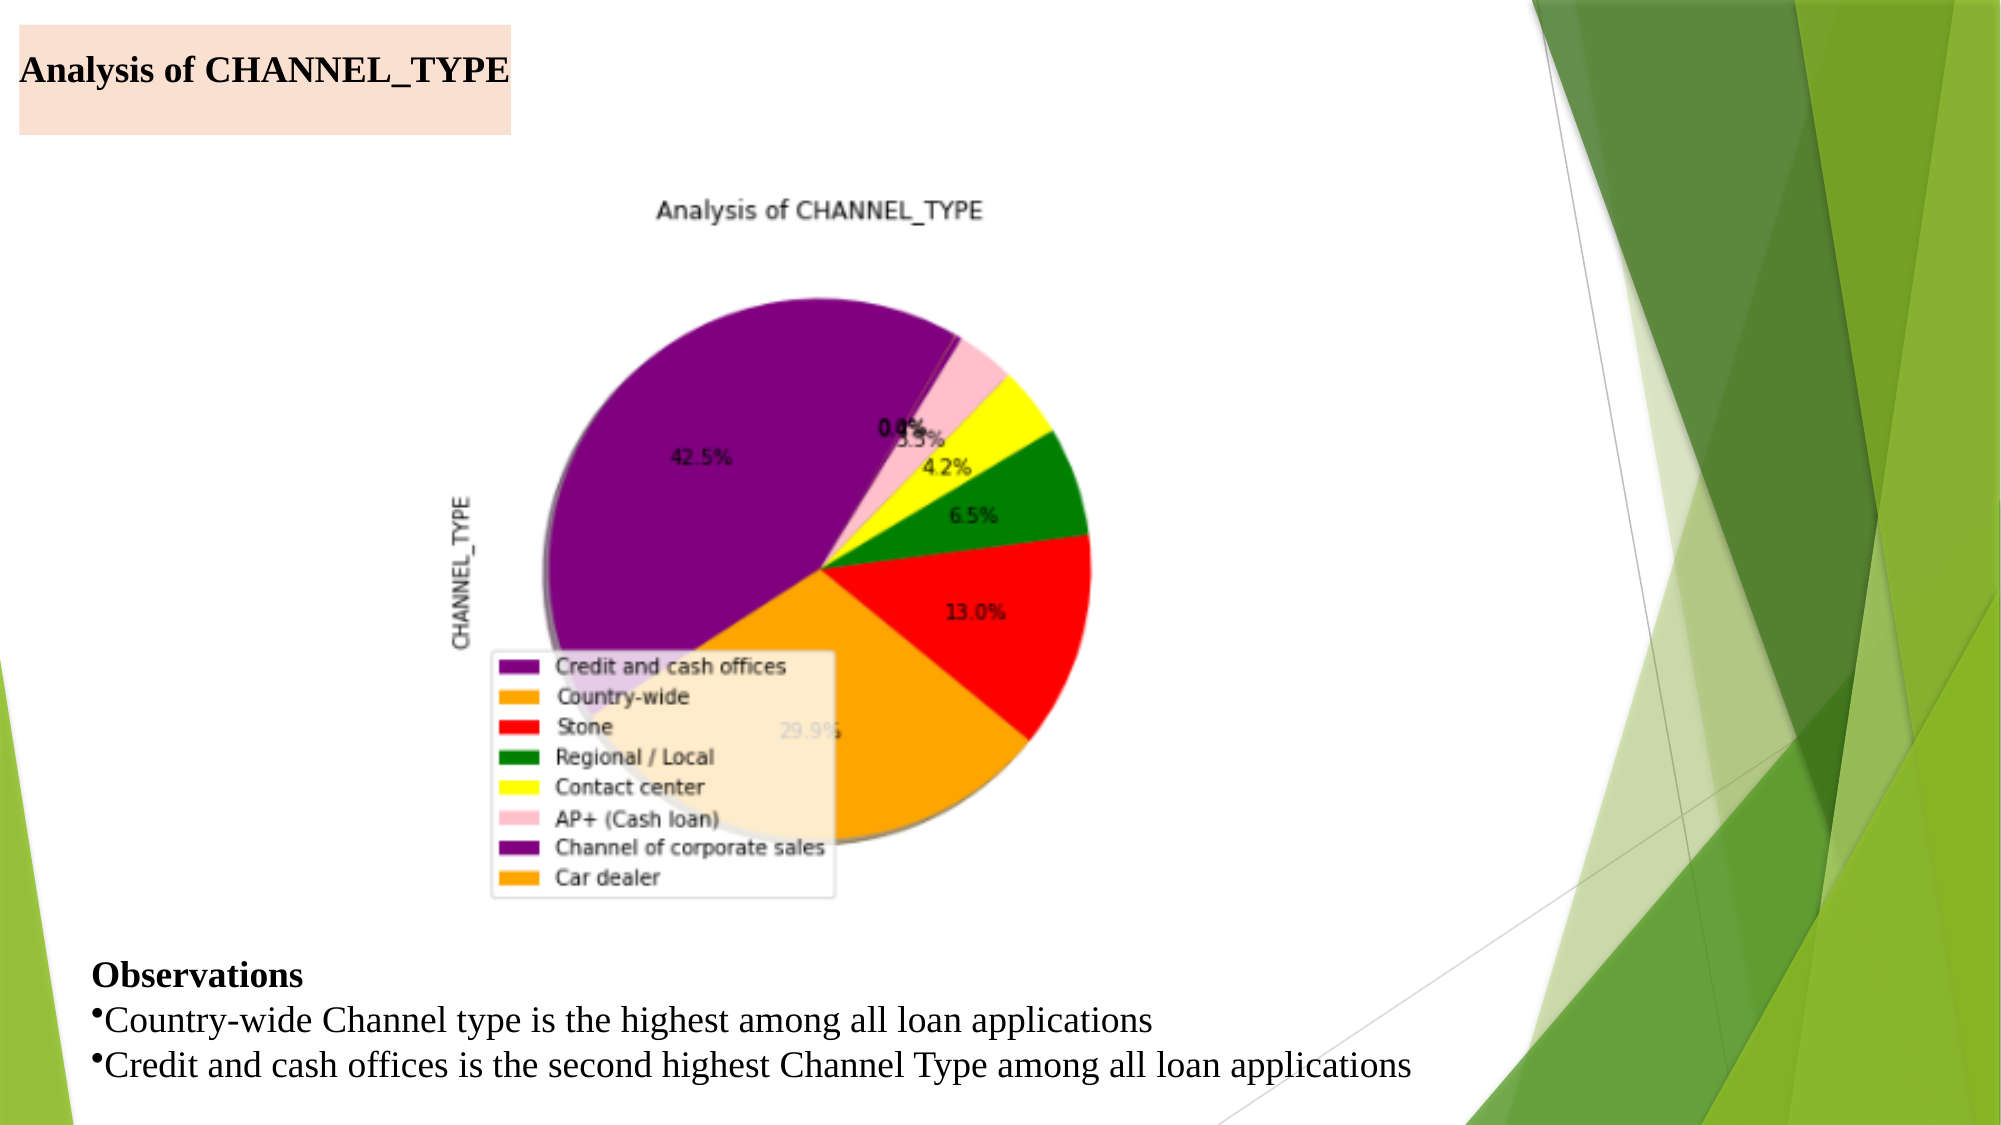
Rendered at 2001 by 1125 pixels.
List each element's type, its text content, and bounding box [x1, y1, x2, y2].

picture [408, 178, 1123, 932]
text_box Observations Country-wide Channel type is the highest among all loan applications Credit and cash offices is the second highest Channel Type among all loan applications [76, 924, 1429, 1099]
text_box Analysis of CHANNEL_TYPE [19, 24, 511, 135]
